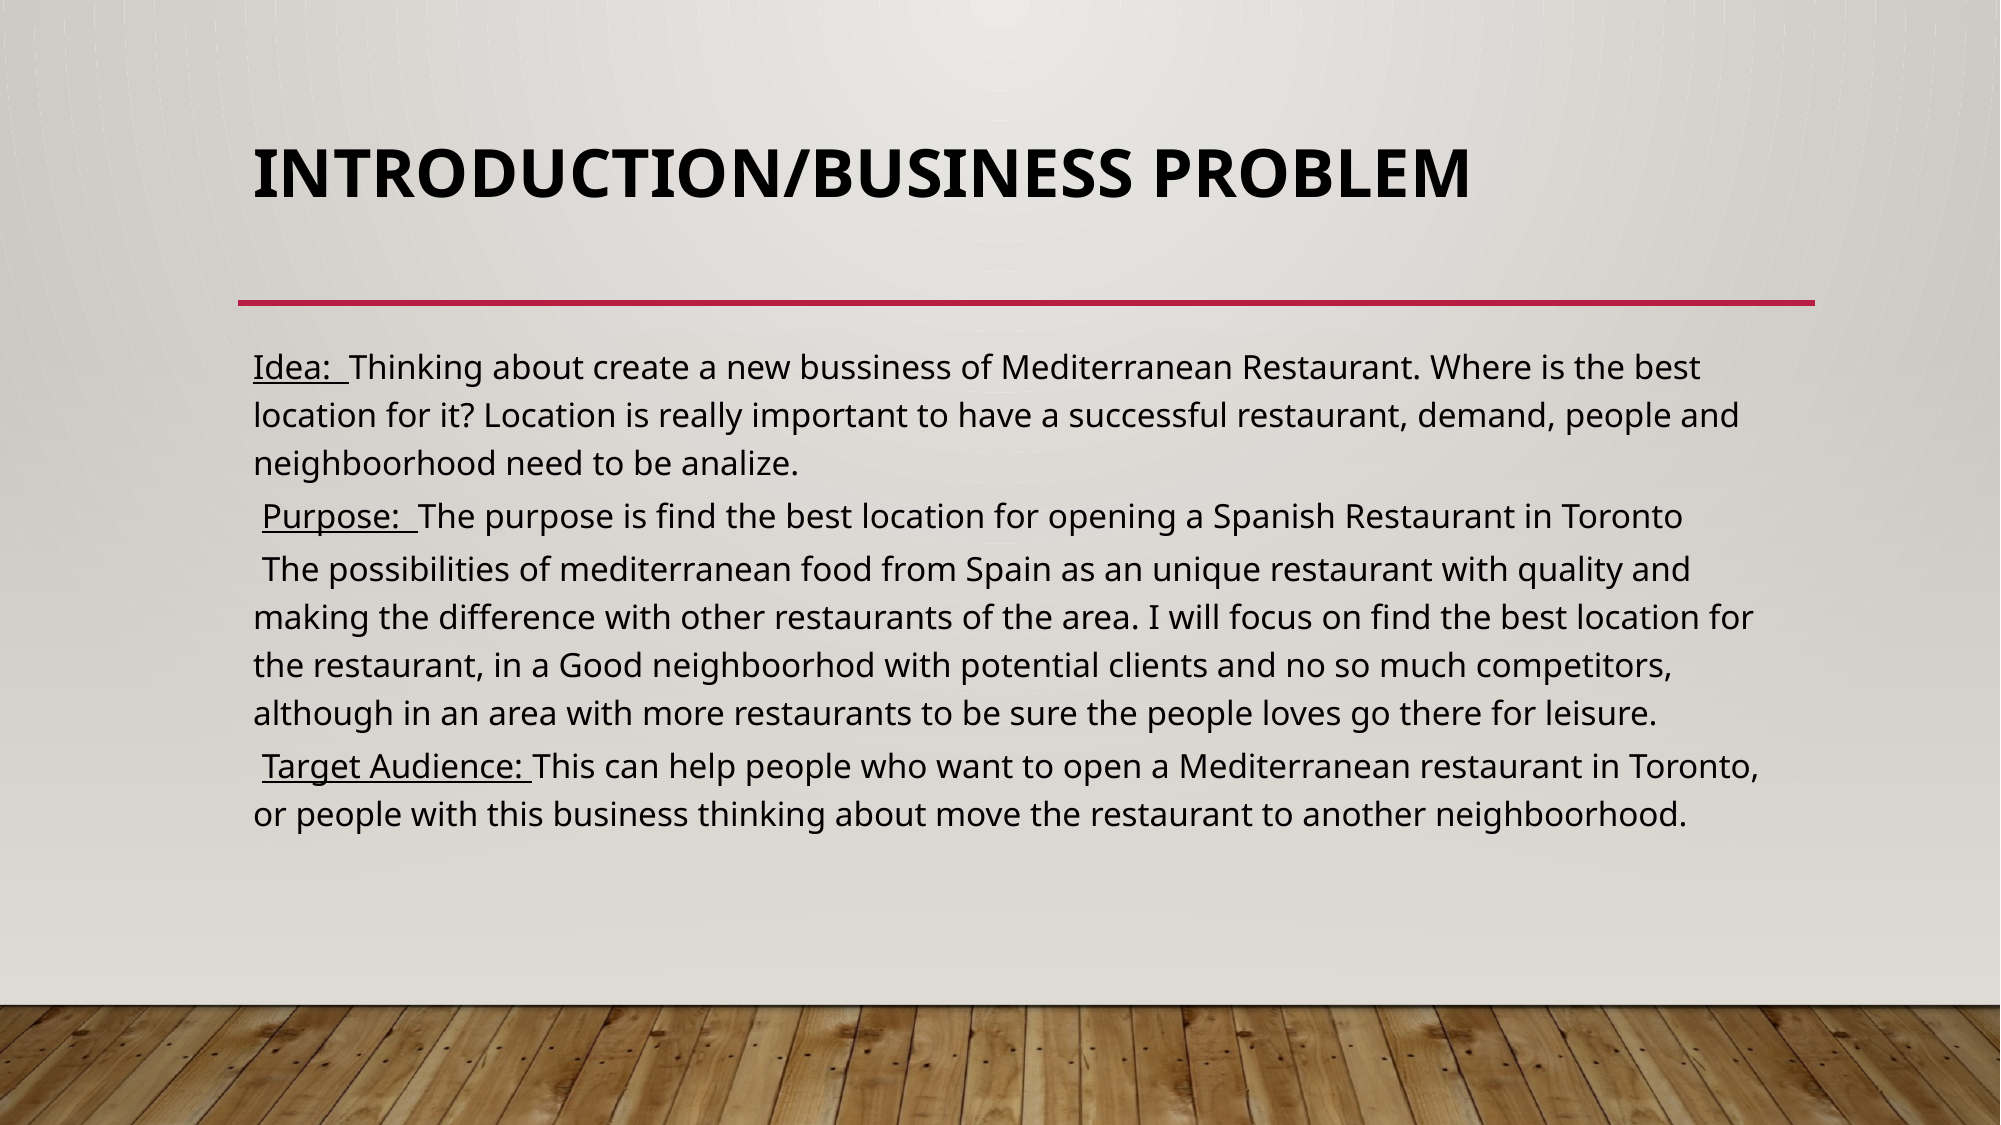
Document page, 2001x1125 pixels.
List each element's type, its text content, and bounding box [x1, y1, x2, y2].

list Idea: Thinking about create a new bussiness of Mediterranean Restaurant. Where is the best location for it? Location is really important to have a successful restaurant, demand, people and neighboorhood need to be analize. Purpose: The purpose is find the best location for opening a Spanish Restaurant in Toronto The possibilities of mediterranean food from Spain as an unique restaurant with quality and making the difference with other restaurants of the area. I will focus on find the best location for the restaurant, in a Good neighboorhod with potential clients and no so much competitors, although in an area with more restaurants to be sure the people loves go there for leisure. Target Audience: This can help people who want to open a Mediterranean restaurant in Toronto, or people with this business thinking about move the restaurant to another neighboorhood. [238, 330, 1814, 897]
title Introduction/Business Problem [238, 131, 1814, 305]
picture [0, 1005, 2000, 1125]
